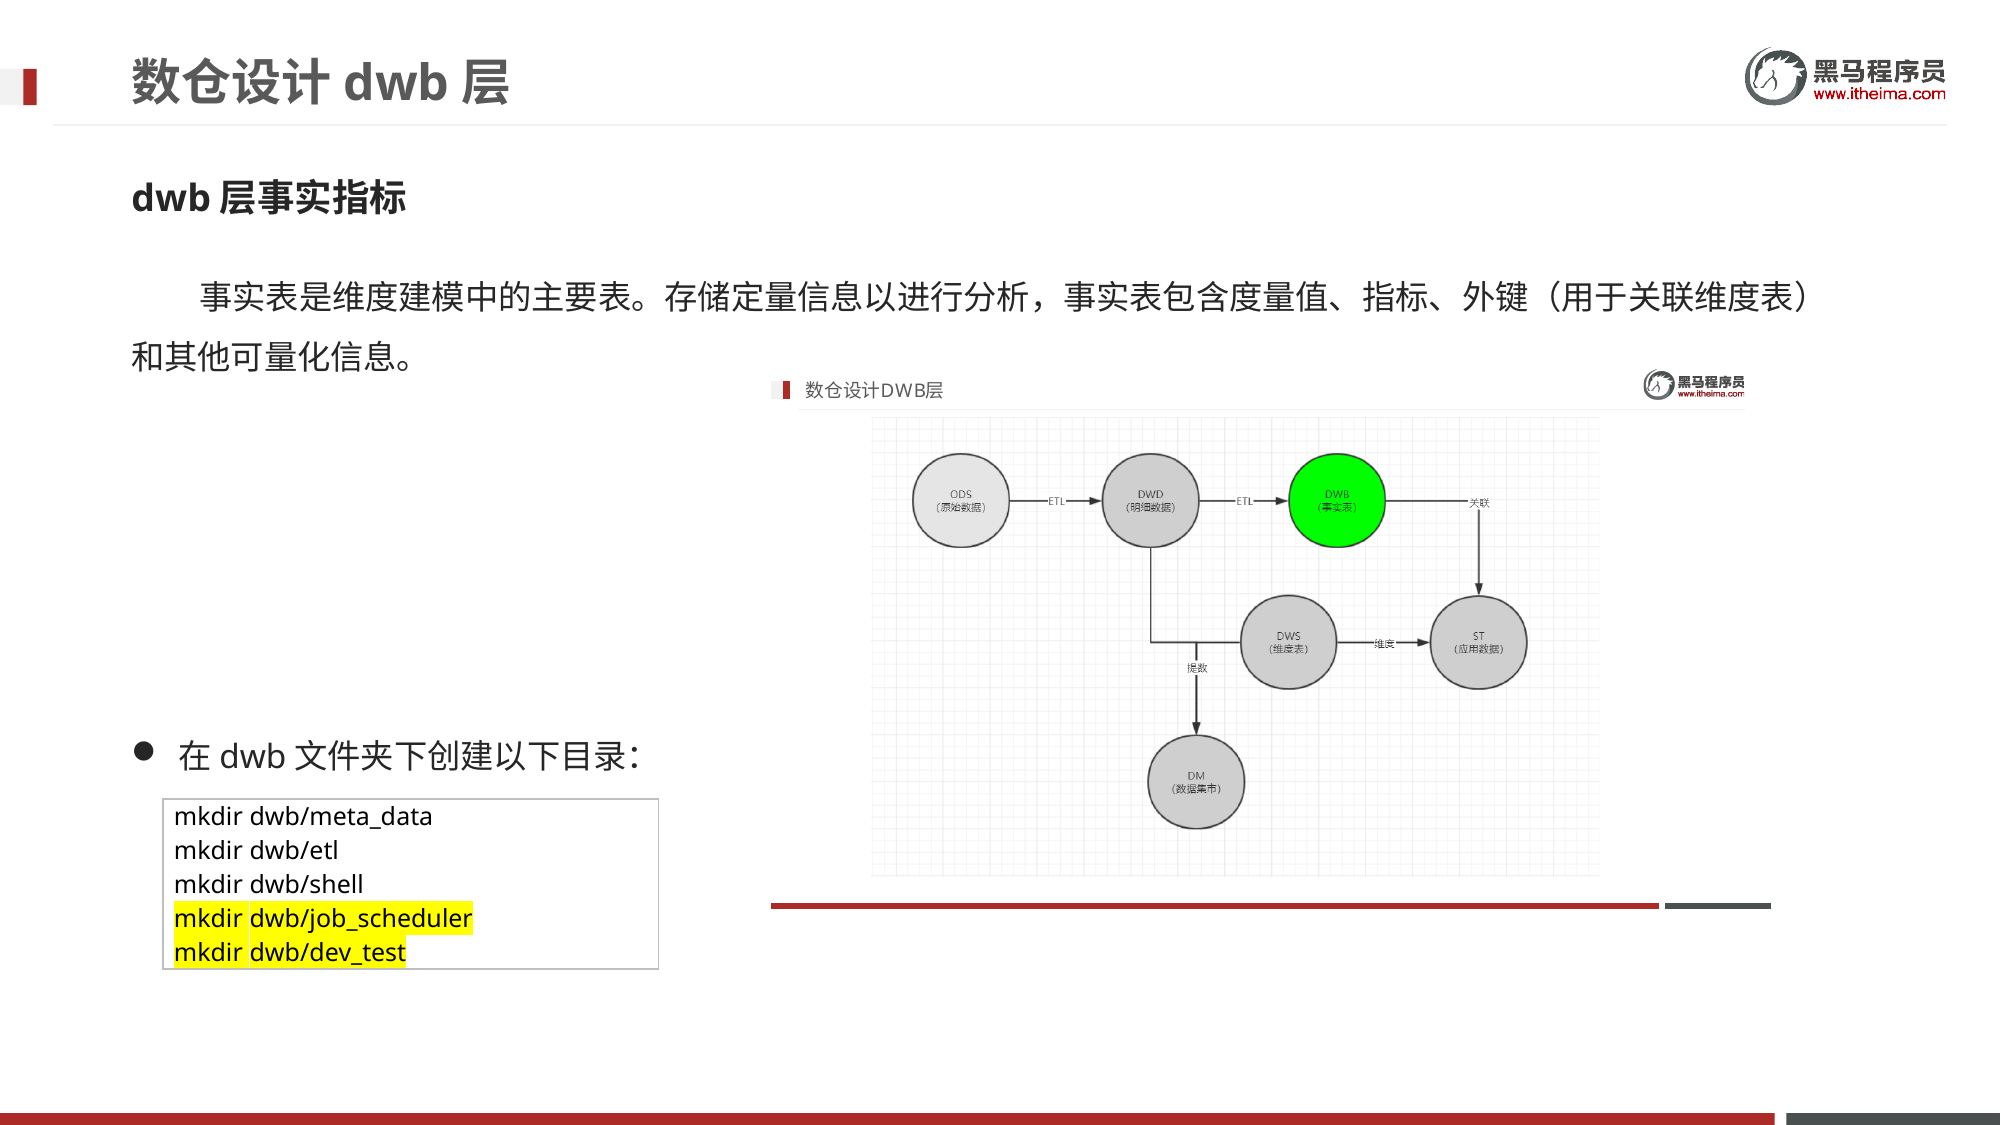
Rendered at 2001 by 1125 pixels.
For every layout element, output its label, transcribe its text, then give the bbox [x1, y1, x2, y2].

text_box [770, 346, 1772, 910]
list dwb层事实指标 [116, 154, 1872, 239]
table_header mkdir dwb/meta_data mkdir dwb/etl mkdir dwb/shell mkdir dwb/job_scheduler mkdir dwb/dev_test [164, 800, 658, 968]
list 事实表是维度建模中的主要表。存储定量信息以进行分析，事实表包含度量值、指标、外键（用于关联维度表）和其他可量化信息。 在dwb文件夹下创建以下目录： [116, 248, 1872, 1100]
picture [1744, 46, 1946, 106]
title 数仓设计dwb层 [116, 38, 1556, 124]
